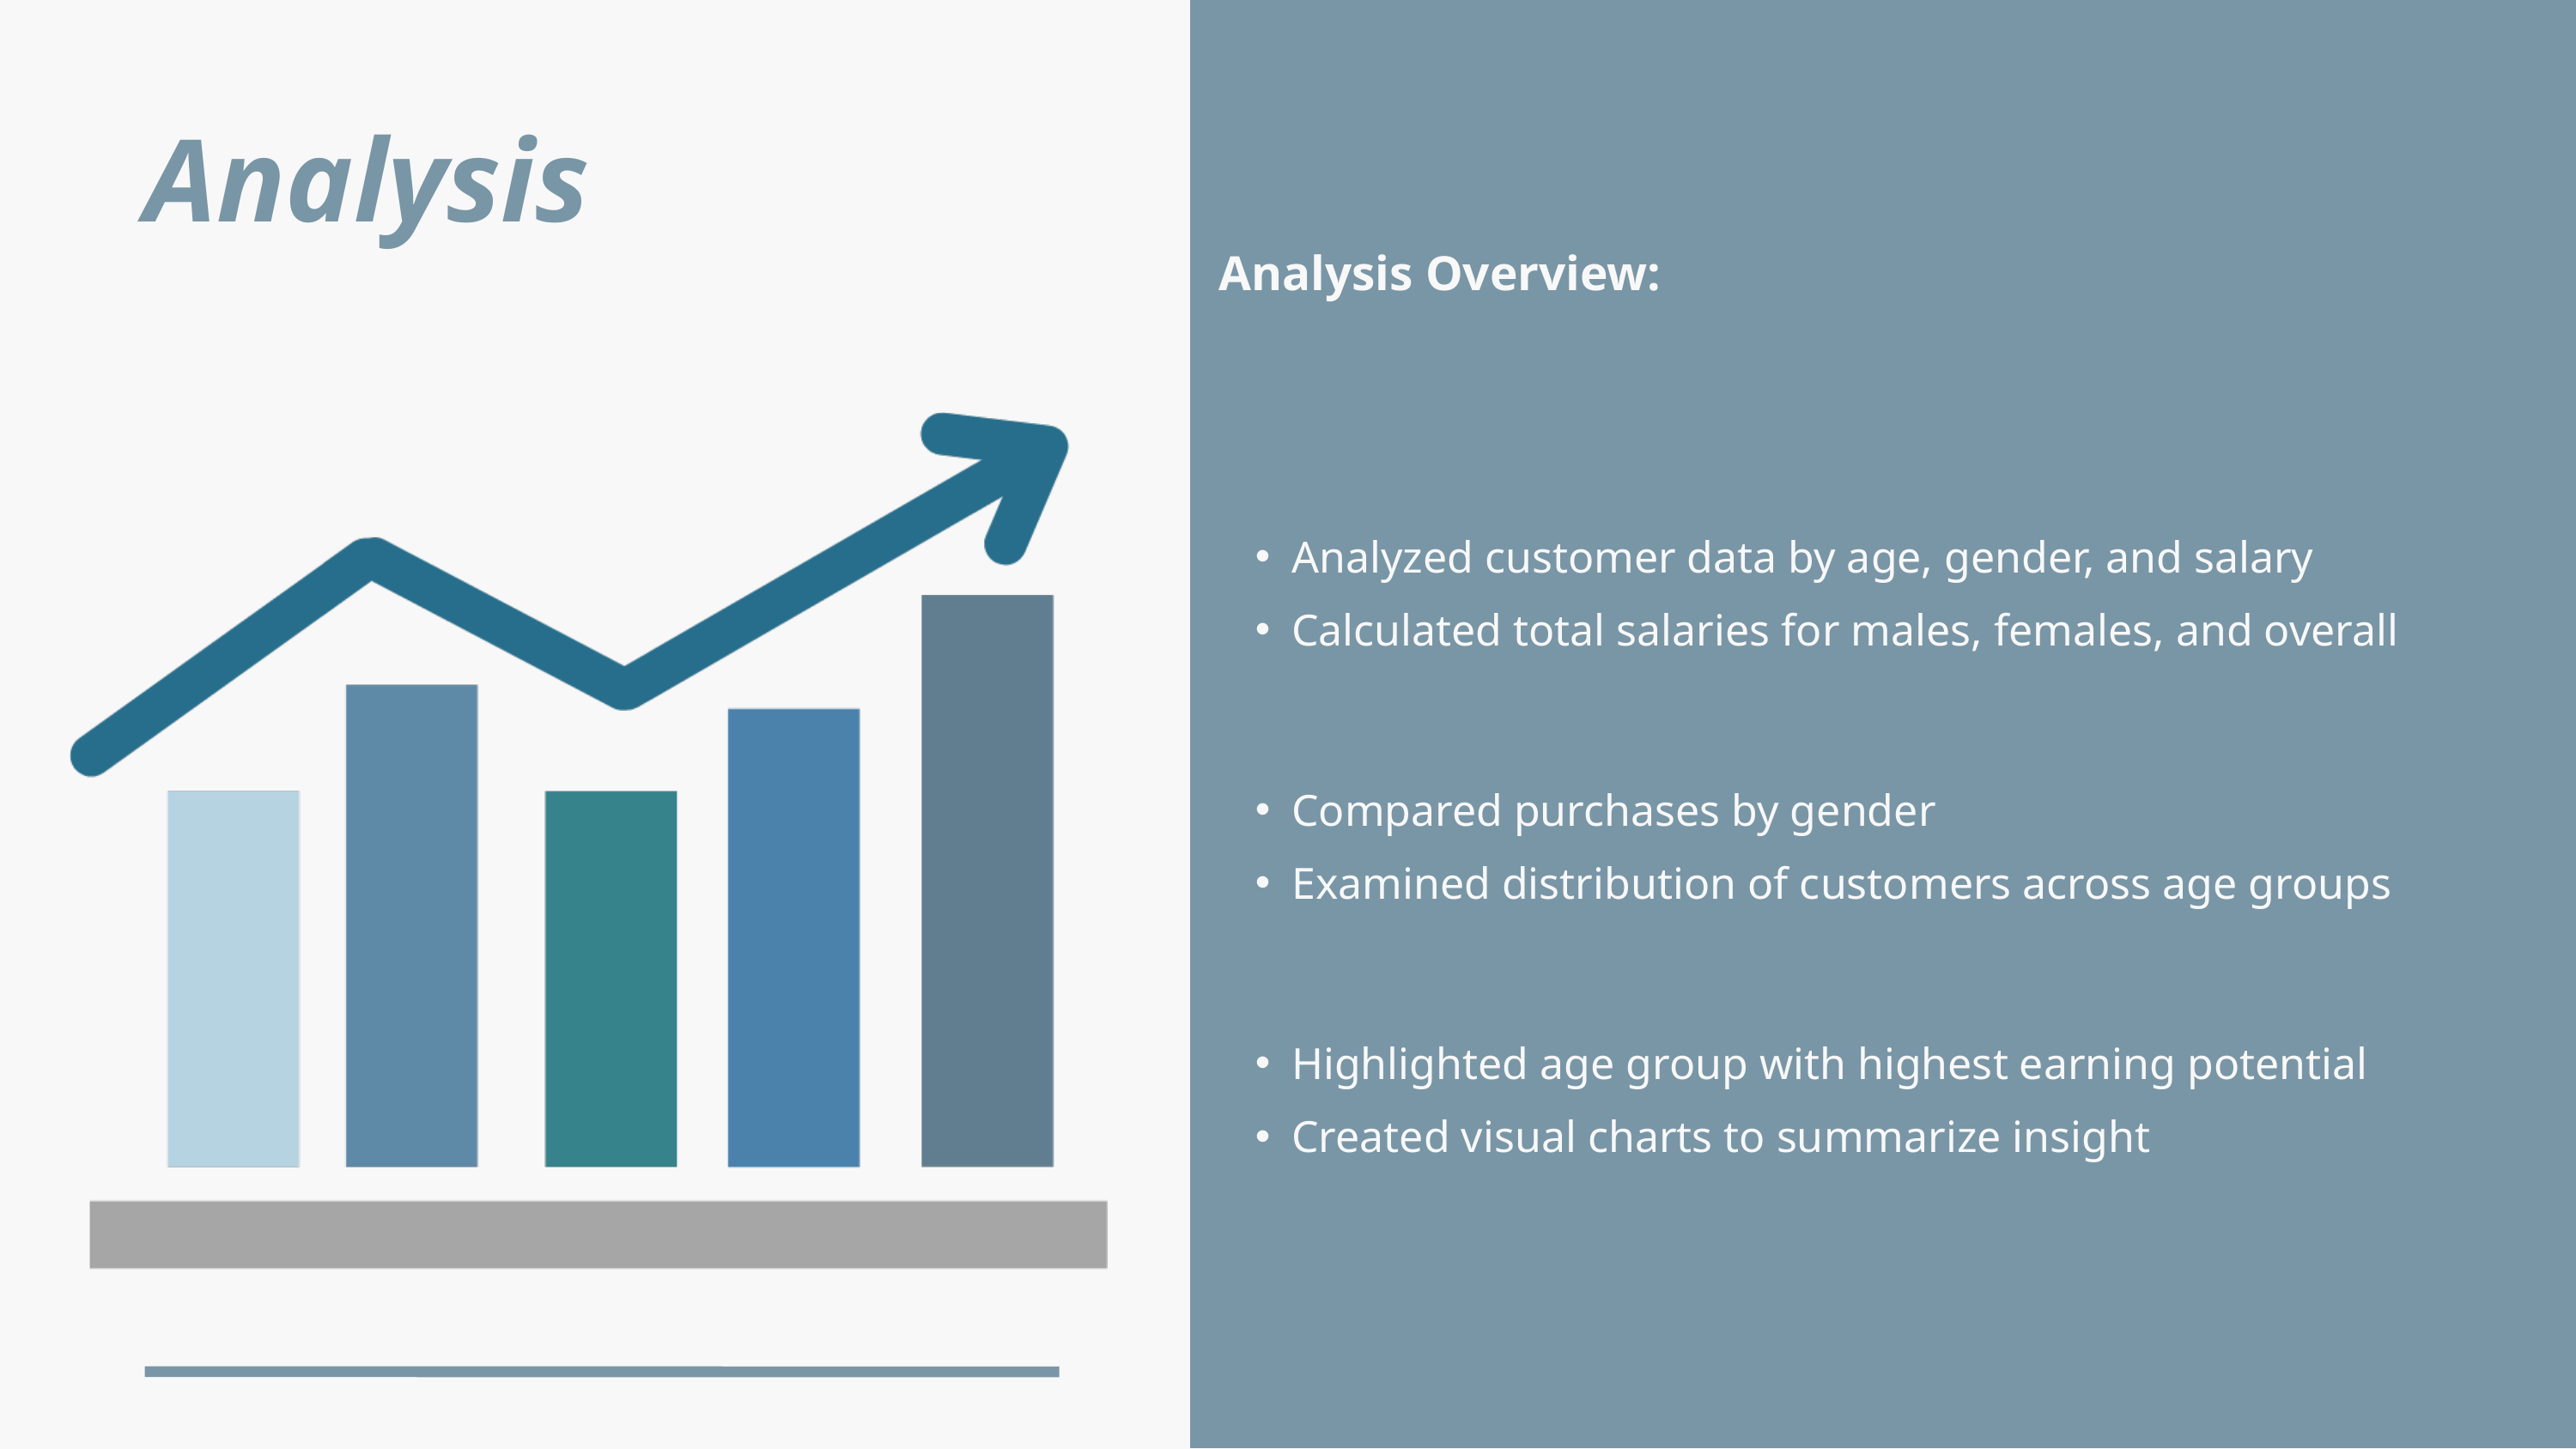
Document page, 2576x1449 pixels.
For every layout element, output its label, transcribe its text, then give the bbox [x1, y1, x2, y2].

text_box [1189, 0, 2576, 1449]
text_box Analysis [144, 84, 1185, 246]
text_box [70, 412, 1108, 1270]
